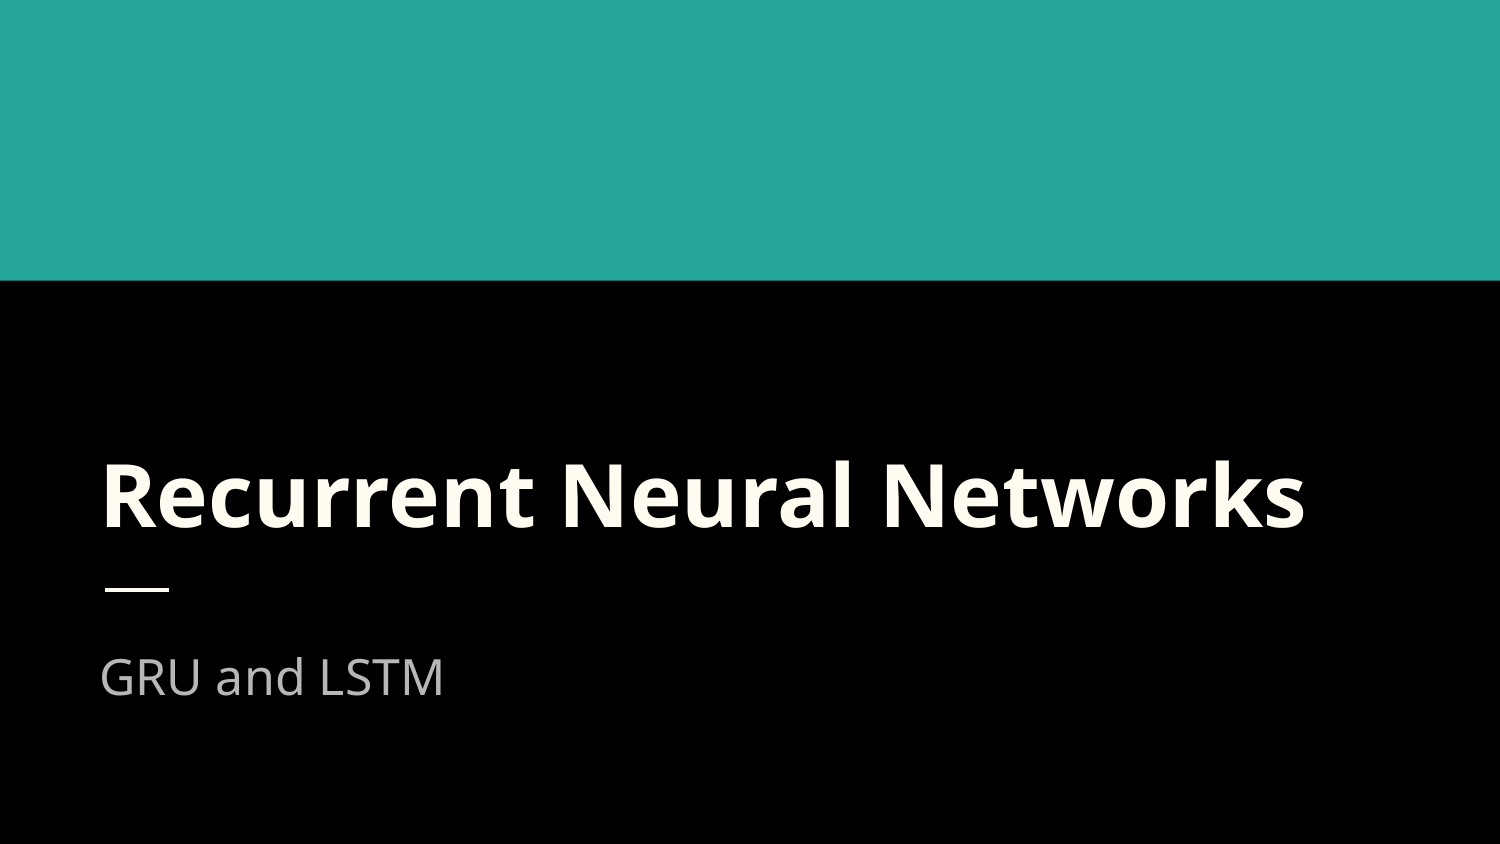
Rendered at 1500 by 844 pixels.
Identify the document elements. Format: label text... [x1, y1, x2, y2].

subtitle GRU and LSTM [84, 630, 1416, 760]
title Recurrent Neural Networks [84, 310, 1416, 561]
